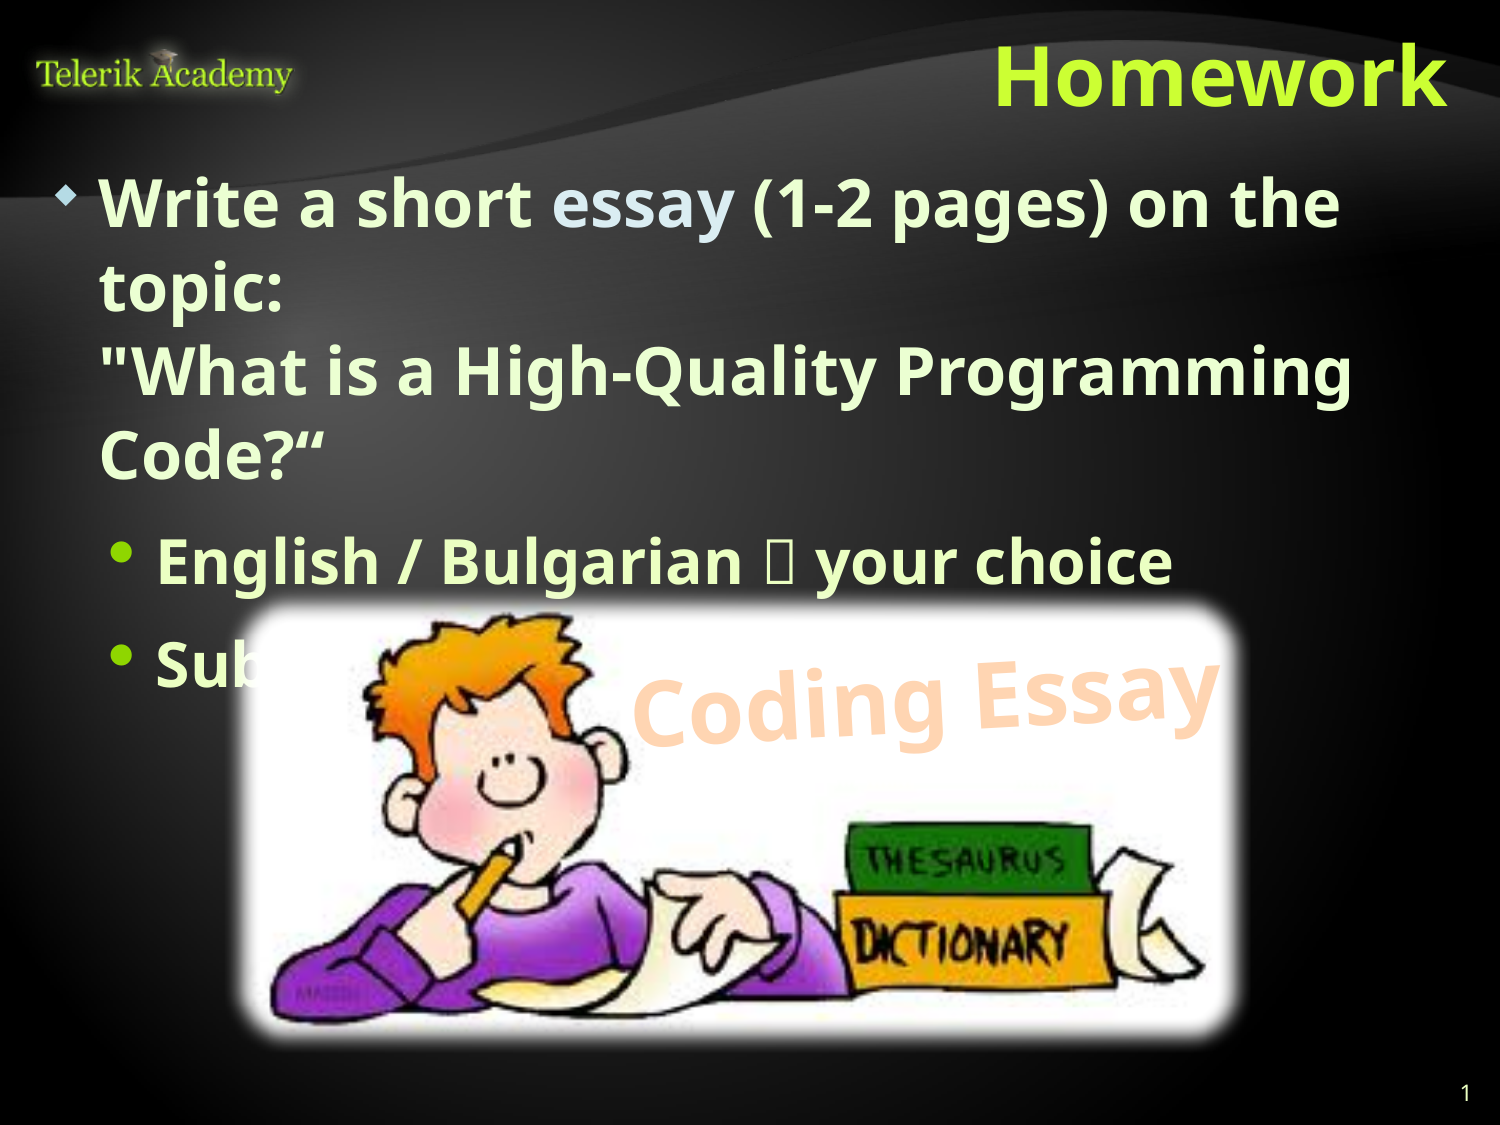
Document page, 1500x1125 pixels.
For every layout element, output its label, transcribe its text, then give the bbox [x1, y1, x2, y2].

title Homework [300, 12, 1463, 149]
list Write a short essay (1-2 pages) on the topic: "What is a High-Quality Programming Code?“ English / Bulgarian  your choice Submit a Word / PDF file [37, 149, 1463, 1100]
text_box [224, 587, 1251, 1053]
picture [0, 0, 1500, 1125]
slide_number 1 [1412, 1074, 1488, 1113]
